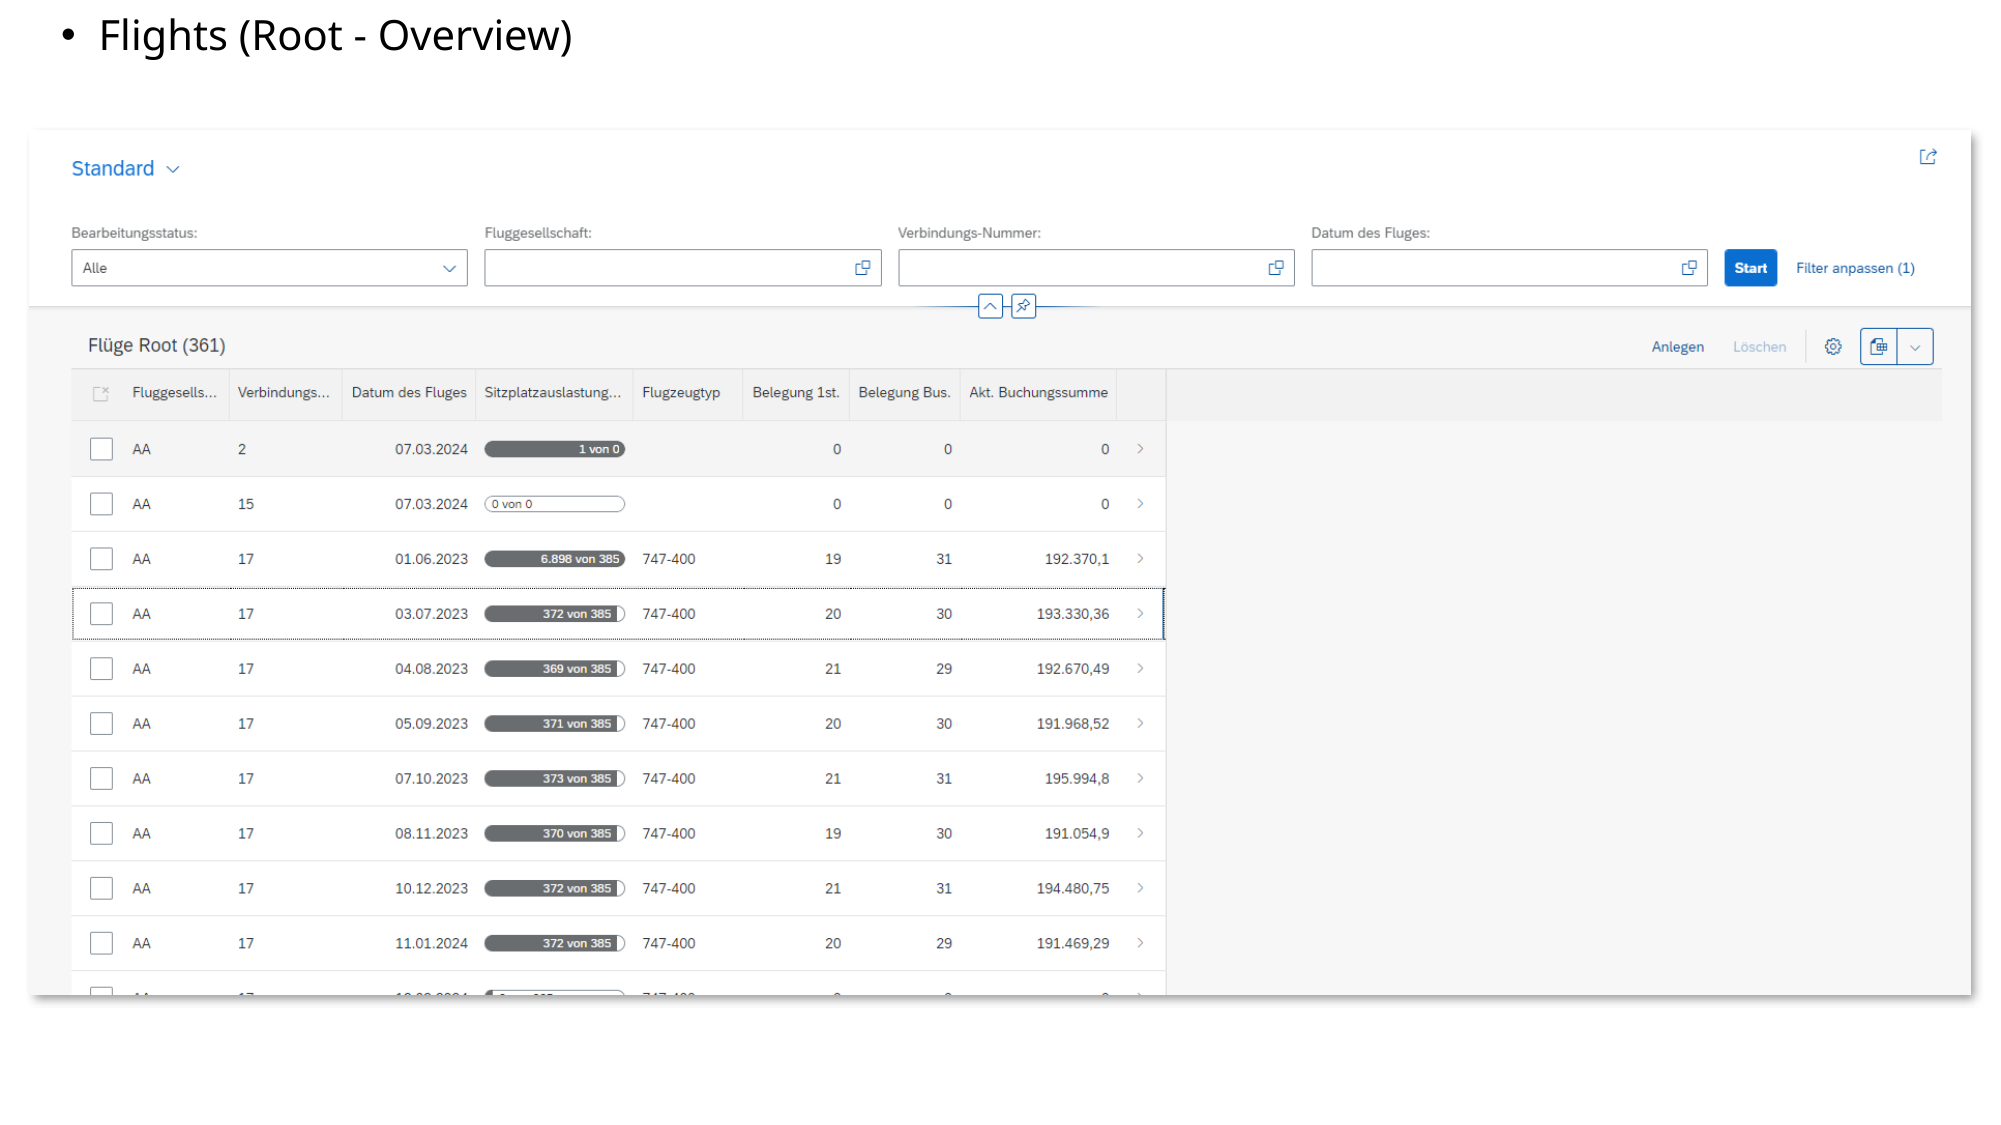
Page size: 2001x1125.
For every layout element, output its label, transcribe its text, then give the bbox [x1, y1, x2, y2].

list Flights (Root - Overview) [46, 6, 1087, 130]
picture [29, 130, 1971, 995]
